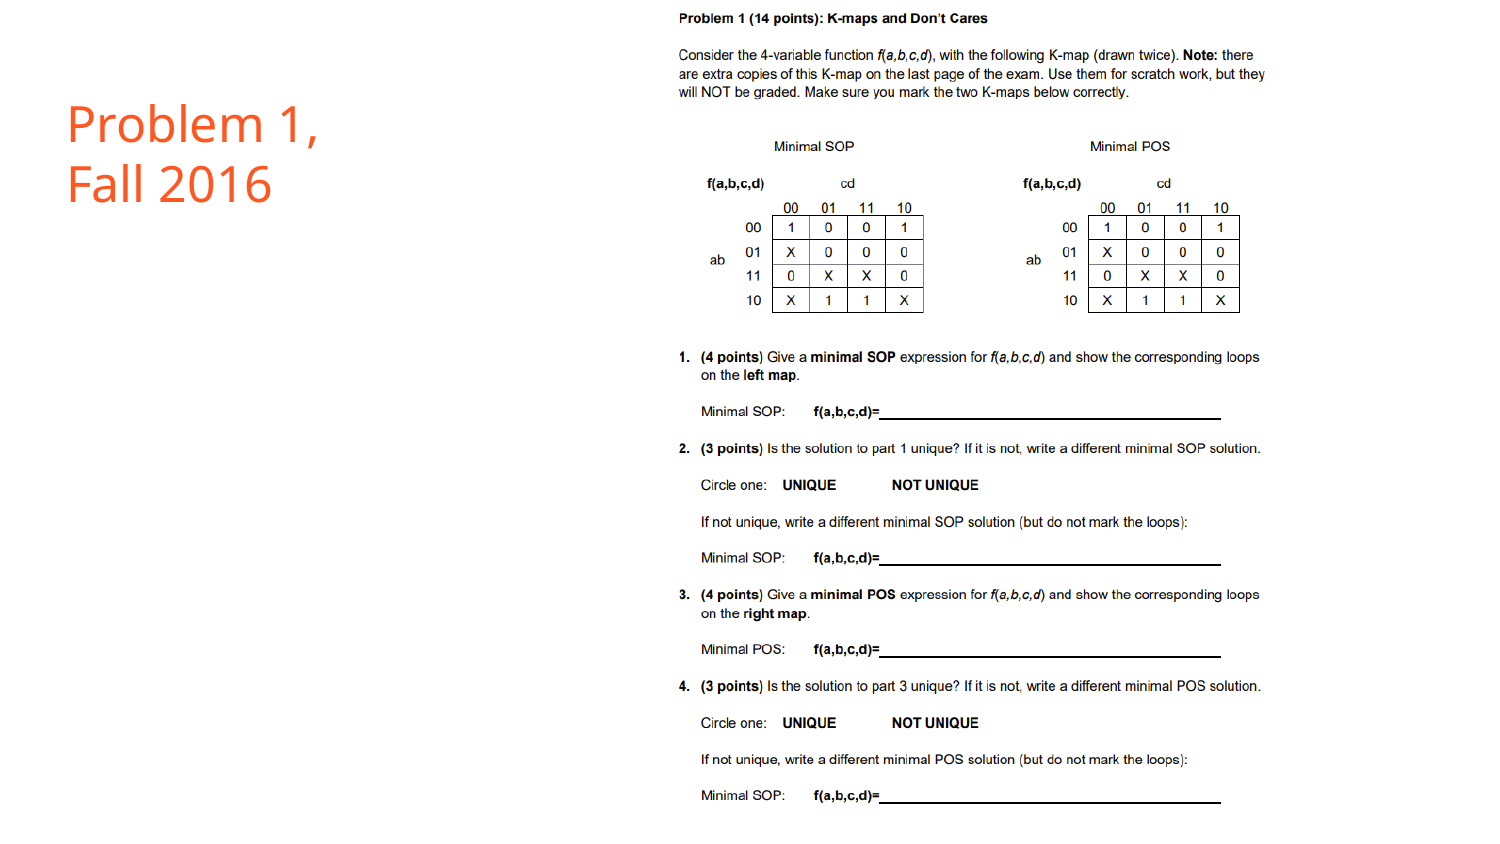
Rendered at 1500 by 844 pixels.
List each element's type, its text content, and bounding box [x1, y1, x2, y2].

title Problem 1, Fall 2016 [51, 103, 512, 228]
picture [664, 0, 1313, 844]
